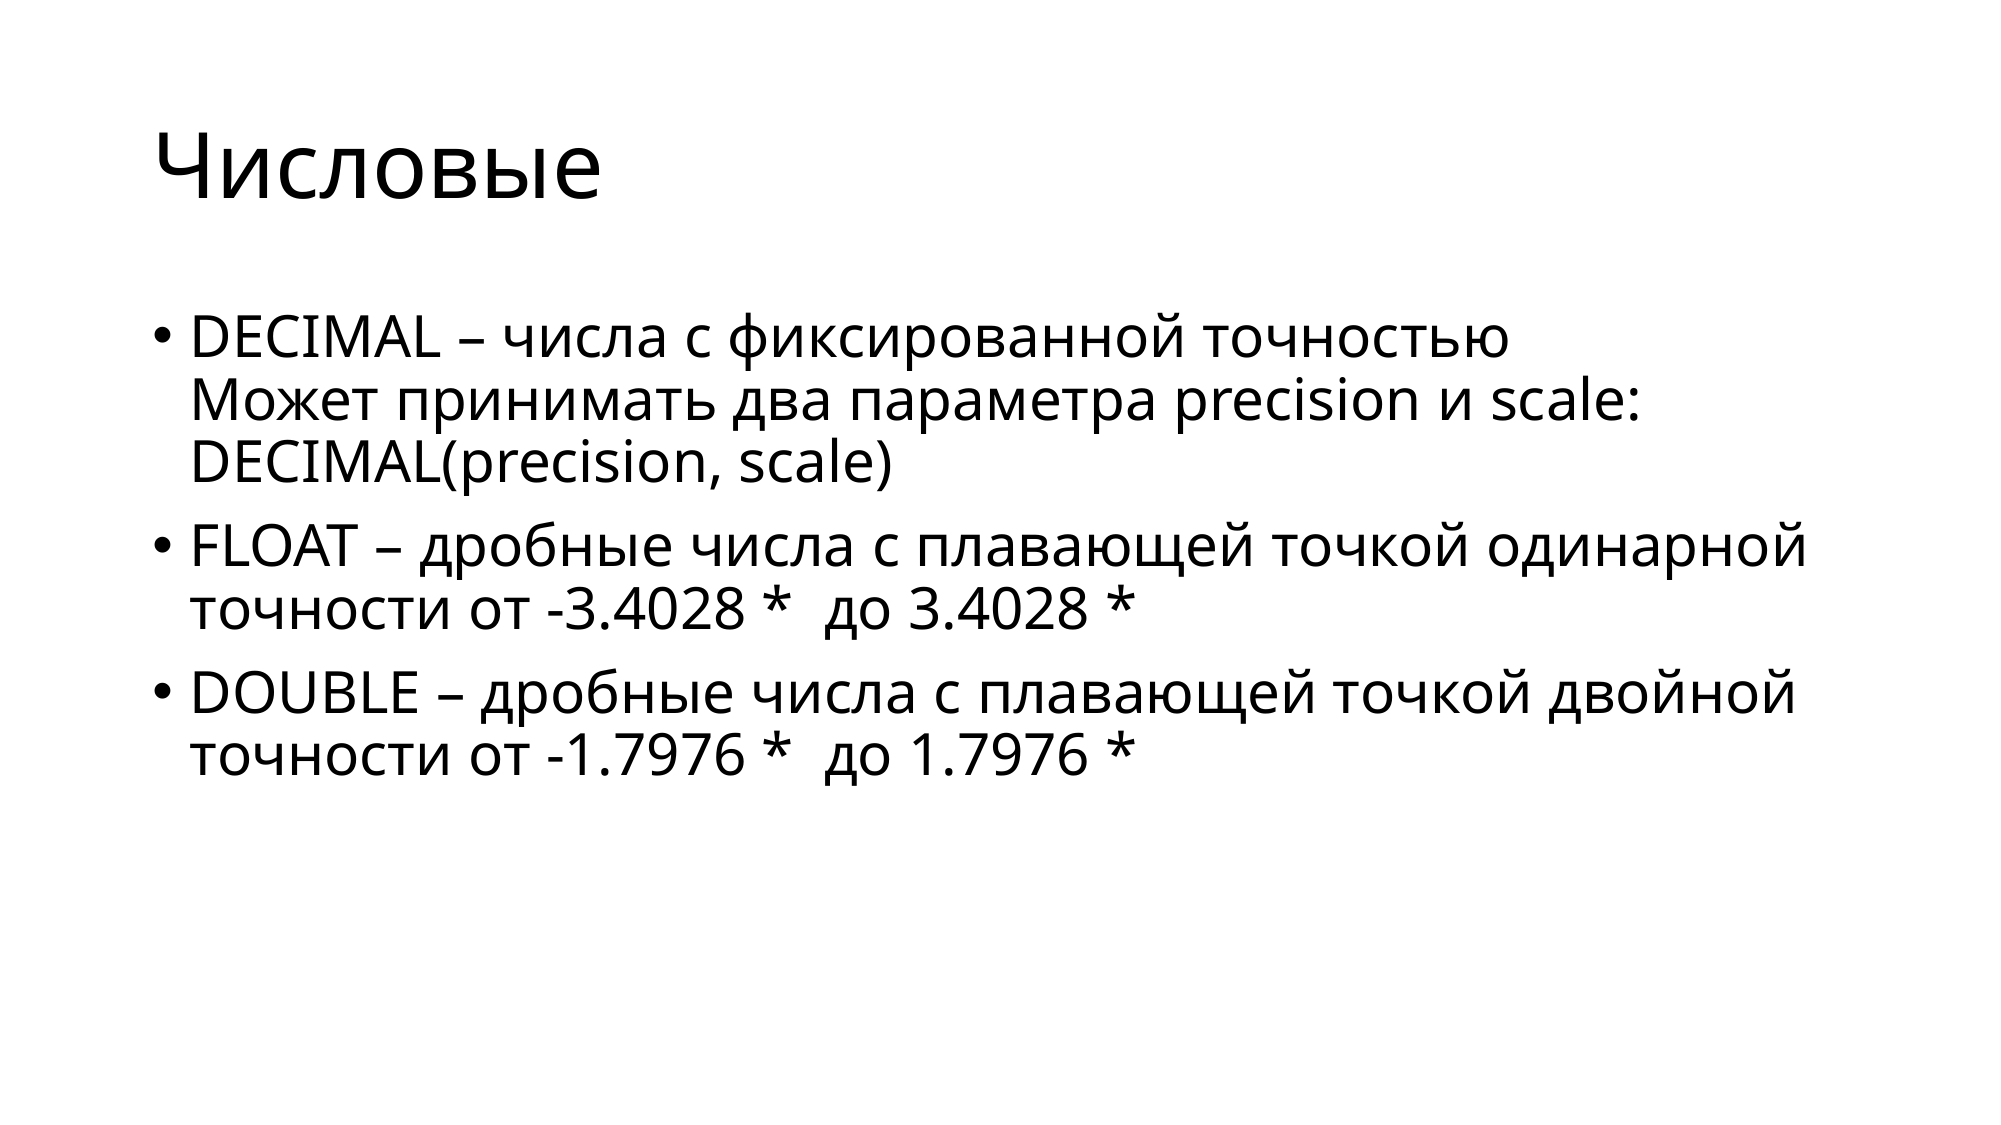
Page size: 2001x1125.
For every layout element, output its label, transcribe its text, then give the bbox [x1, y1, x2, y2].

title Числовые [137, 59, 1863, 278]
